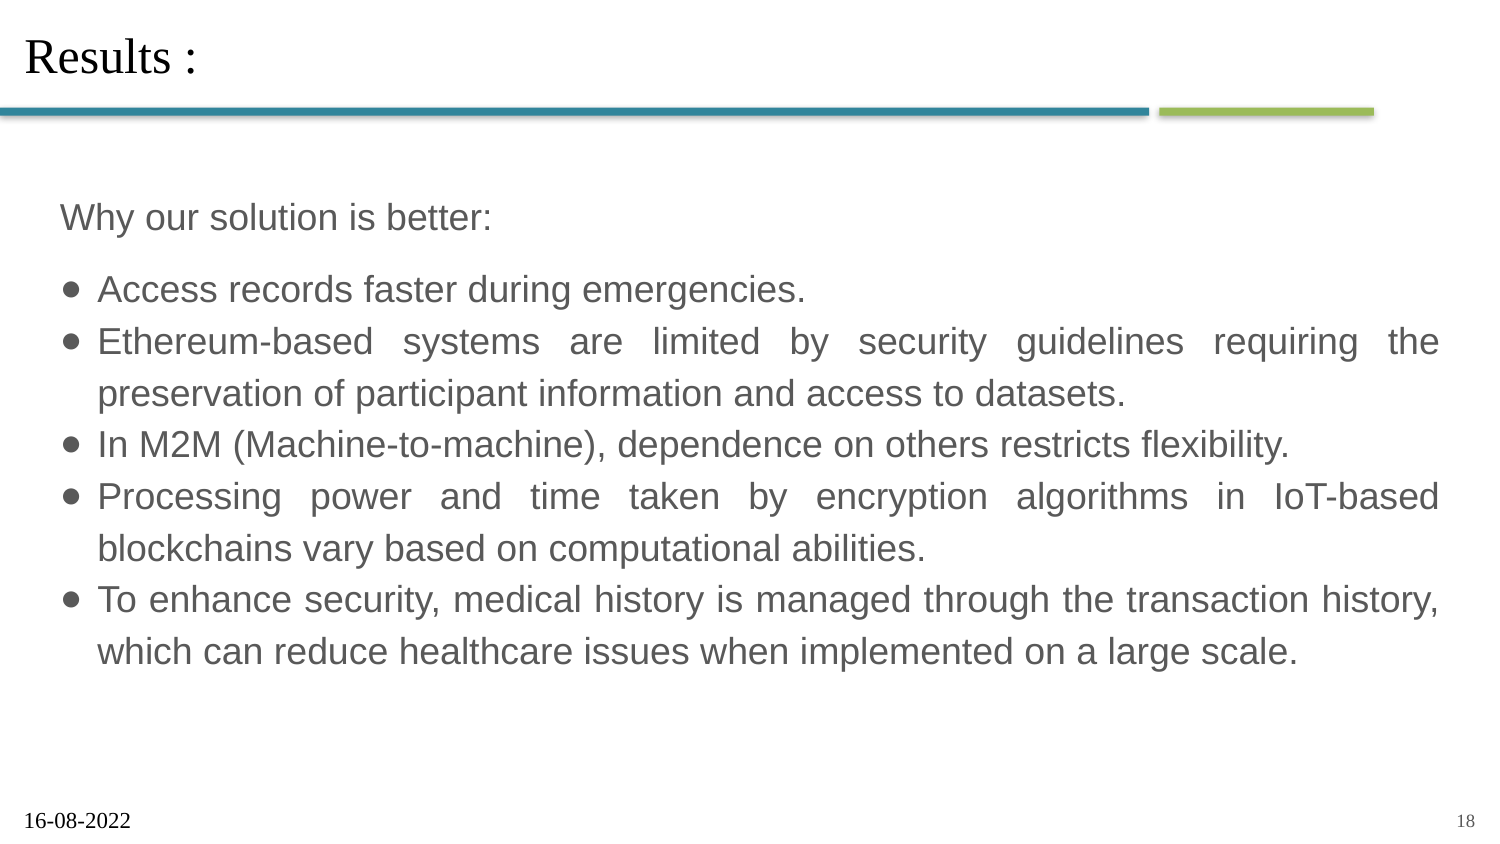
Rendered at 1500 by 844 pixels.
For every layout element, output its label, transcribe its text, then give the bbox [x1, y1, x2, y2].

title Results : [13, 12, 1375, 102]
text_box Why our solution is better: Access records faster during emergencies. Ethereum-based systems are limited by security guidelines requiring the preservation of participant information and access to datasets. In M2M (Machine-to-machine), dependence on others restricts flexibility. Processing power and time taken by encryption algorithms in IoT-based blockchains vary based on computational abilities. To enhance security, medical history is managed through the transaction history, which can reduce healthcare issues when implemented on a large scale. [44, 170, 1456, 690]
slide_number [12, 802, 350, 837]
slide_number ‹#› [1149, 802, 1487, 837]
